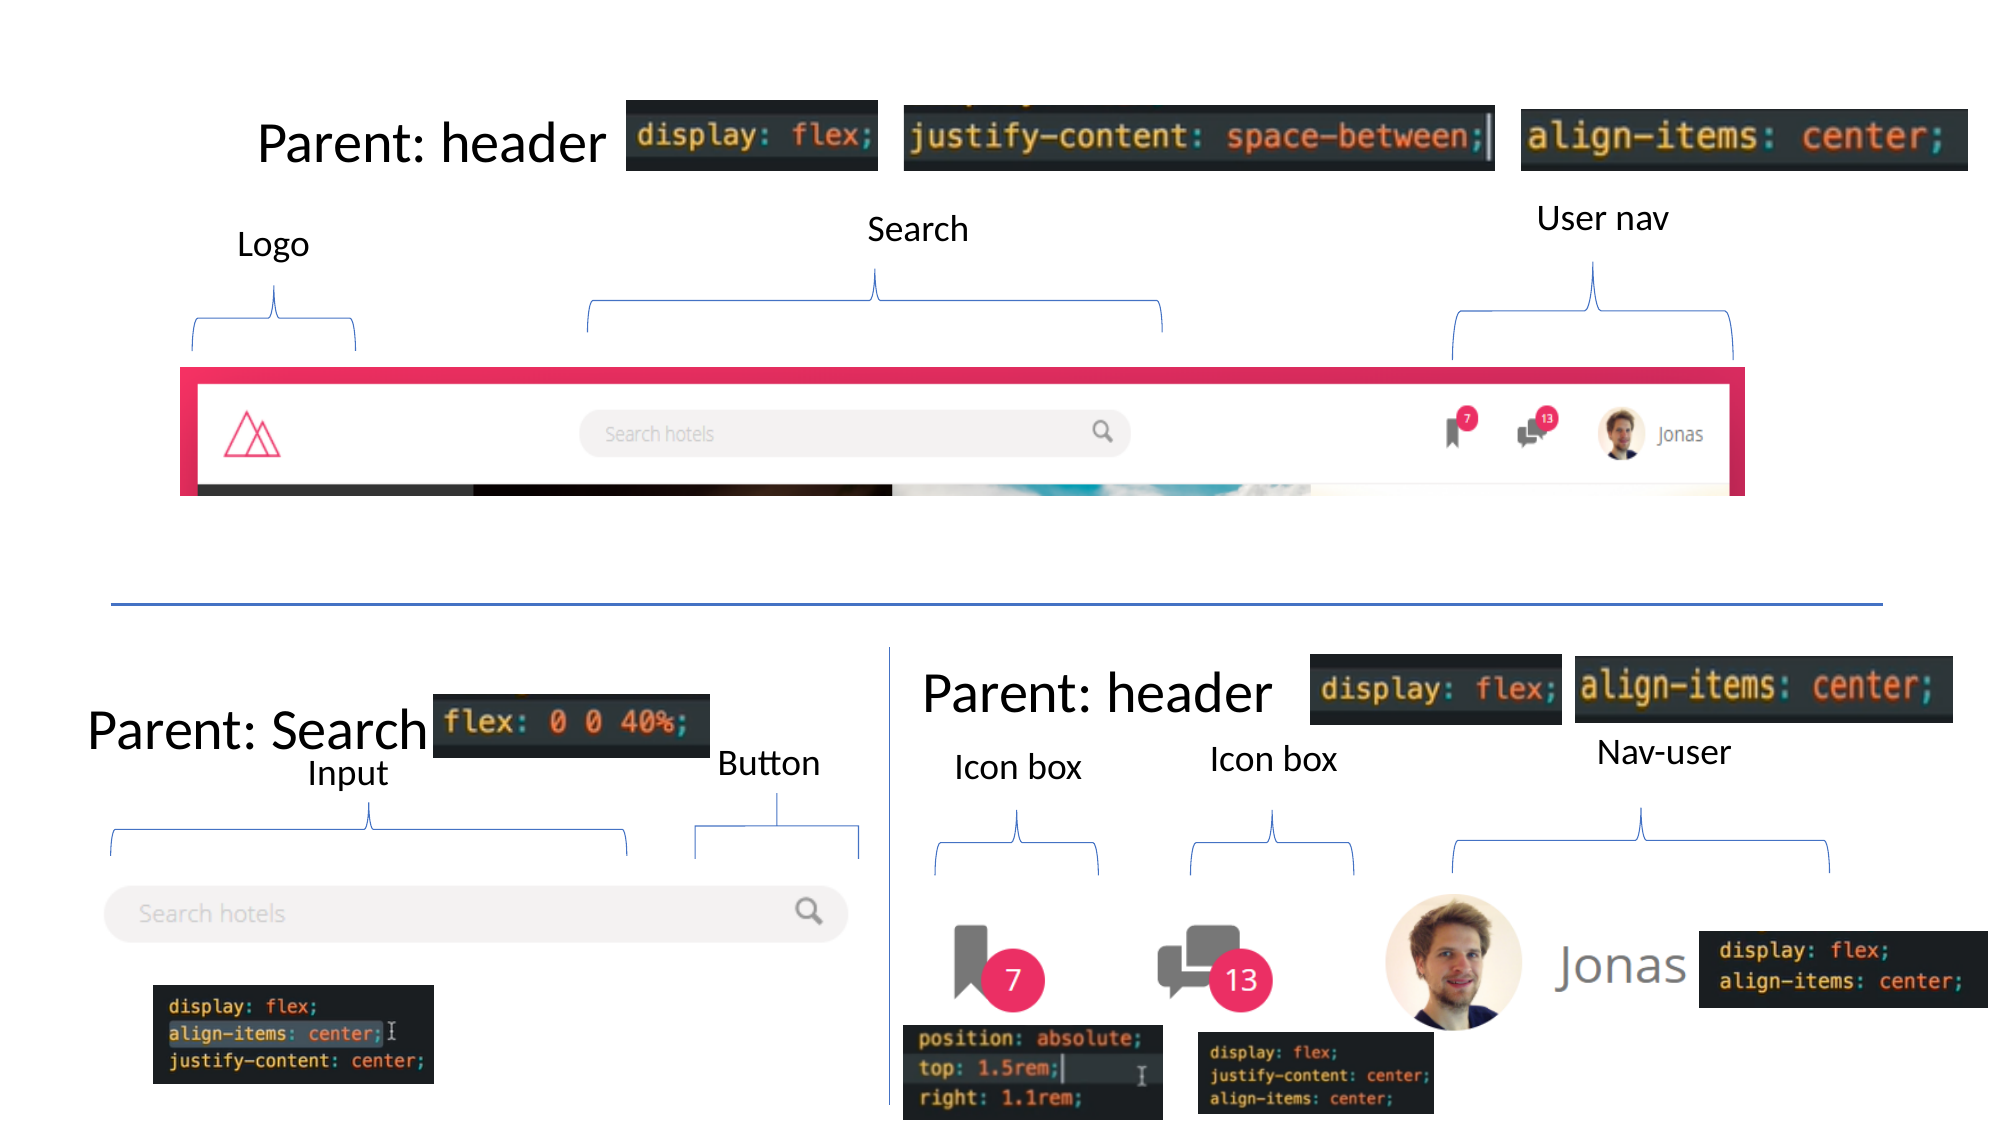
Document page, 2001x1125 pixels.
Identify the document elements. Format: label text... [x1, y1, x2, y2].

text_box [110, 802, 628, 856]
text_box Icon box [939, 734, 1098, 794]
picture [153, 985, 434, 1084]
picture [84, 856, 875, 965]
text_box [694, 793, 860, 856]
text_box [191, 285, 357, 352]
picture [1575, 656, 1953, 723]
picture [890, 894, 1988, 1120]
text_box Parent: header [242, 96, 623, 182]
picture [180, 367, 1745, 496]
text_box Logo [222, 211, 325, 272]
picture [1310, 654, 1562, 725]
text_box User nav [1521, 185, 1685, 246]
text_box [934, 809, 1099, 876]
text_box Search [852, 196, 985, 257]
text_box [1451, 261, 1734, 361]
text_box Nav-user [1582, 723, 1748, 780]
text_box Parent: header [908, 647, 1289, 732]
text_box Input [292, 740, 404, 801]
picture [903, 105, 1495, 171]
text_box Icon box [1195, 726, 1353, 787]
text_box Parent: Search [72, 683, 445, 769]
text_box [1189, 809, 1355, 876]
text_box [586, 268, 1163, 333]
text_box Button [702, 730, 836, 791]
picture [626, 100, 878, 171]
text_box [1451, 807, 1831, 874]
picture [433, 694, 710, 758]
picture [1521, 109, 1968, 171]
